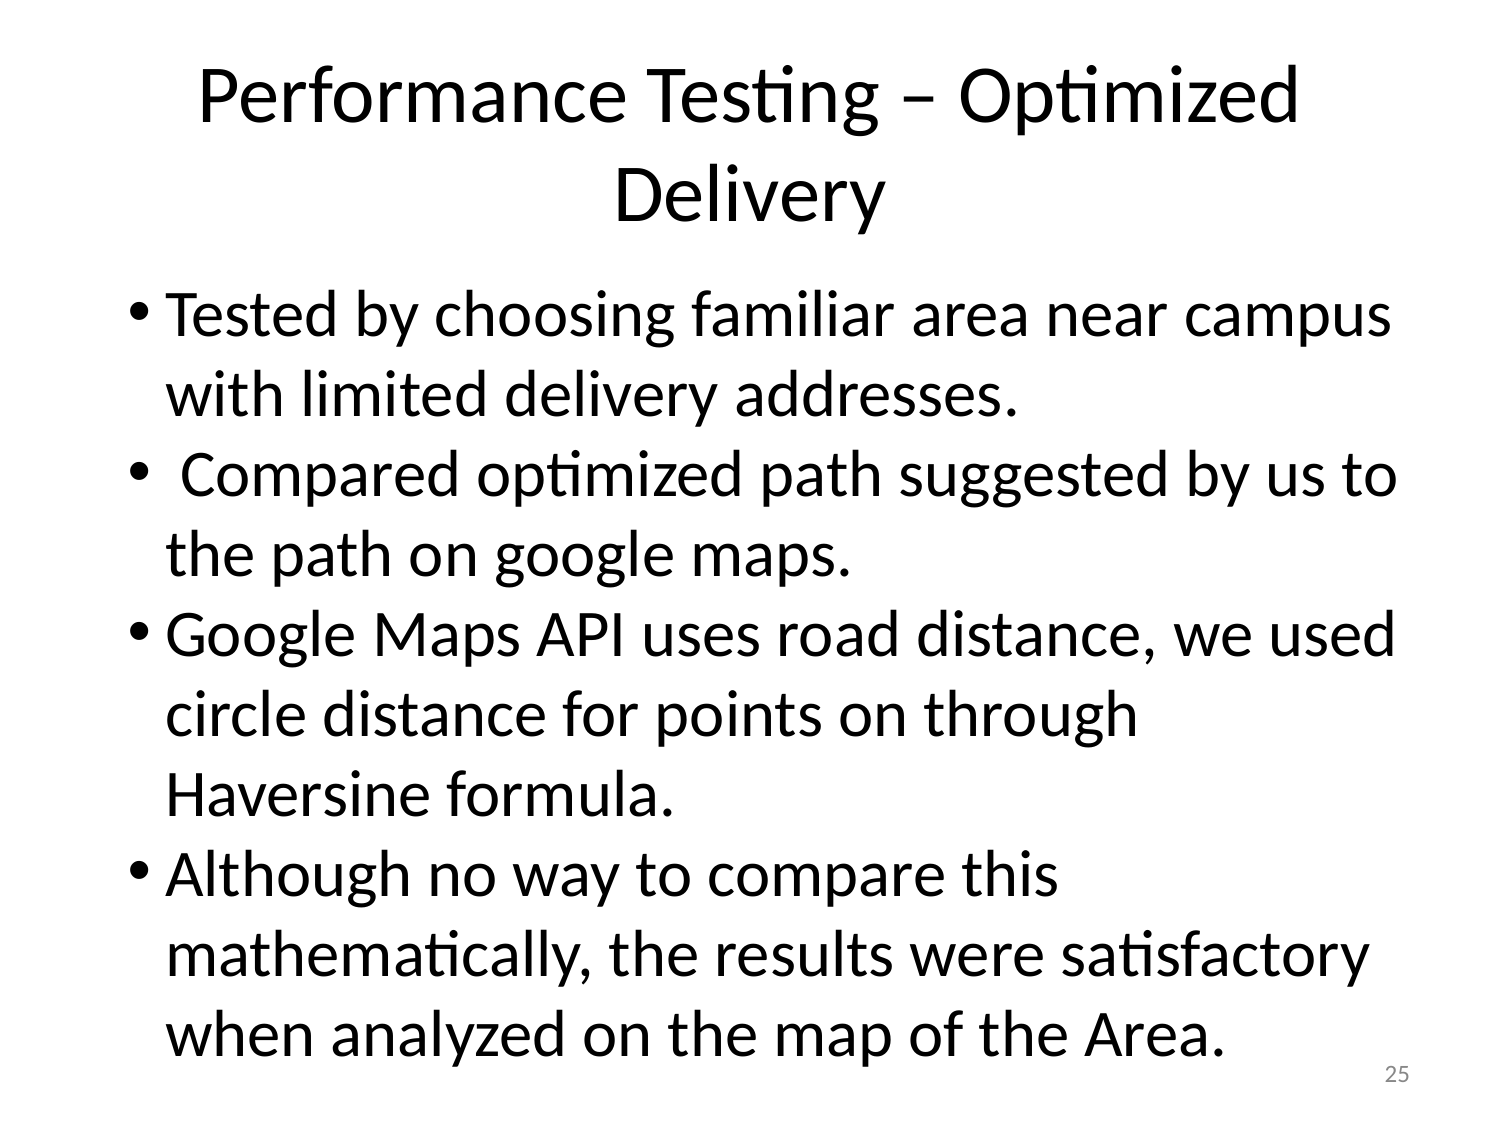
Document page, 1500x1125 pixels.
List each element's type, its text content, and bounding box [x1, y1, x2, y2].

list Tested by choosing familiar area near campus with limited delivery addresses. Compared optimized path suggested by us to the path on google maps. Google Maps API uses road distance, we used circle distance for points on through Haversine formula. Although no way to compare this mathematically, the results were satisfactory when analyzed on the map of the Area. [75, 262, 1425, 1005]
slide_number 25 [1074, 1042, 1425, 1103]
title Performance Testing – Optimized Delivery [75, 45, 1425, 233]
